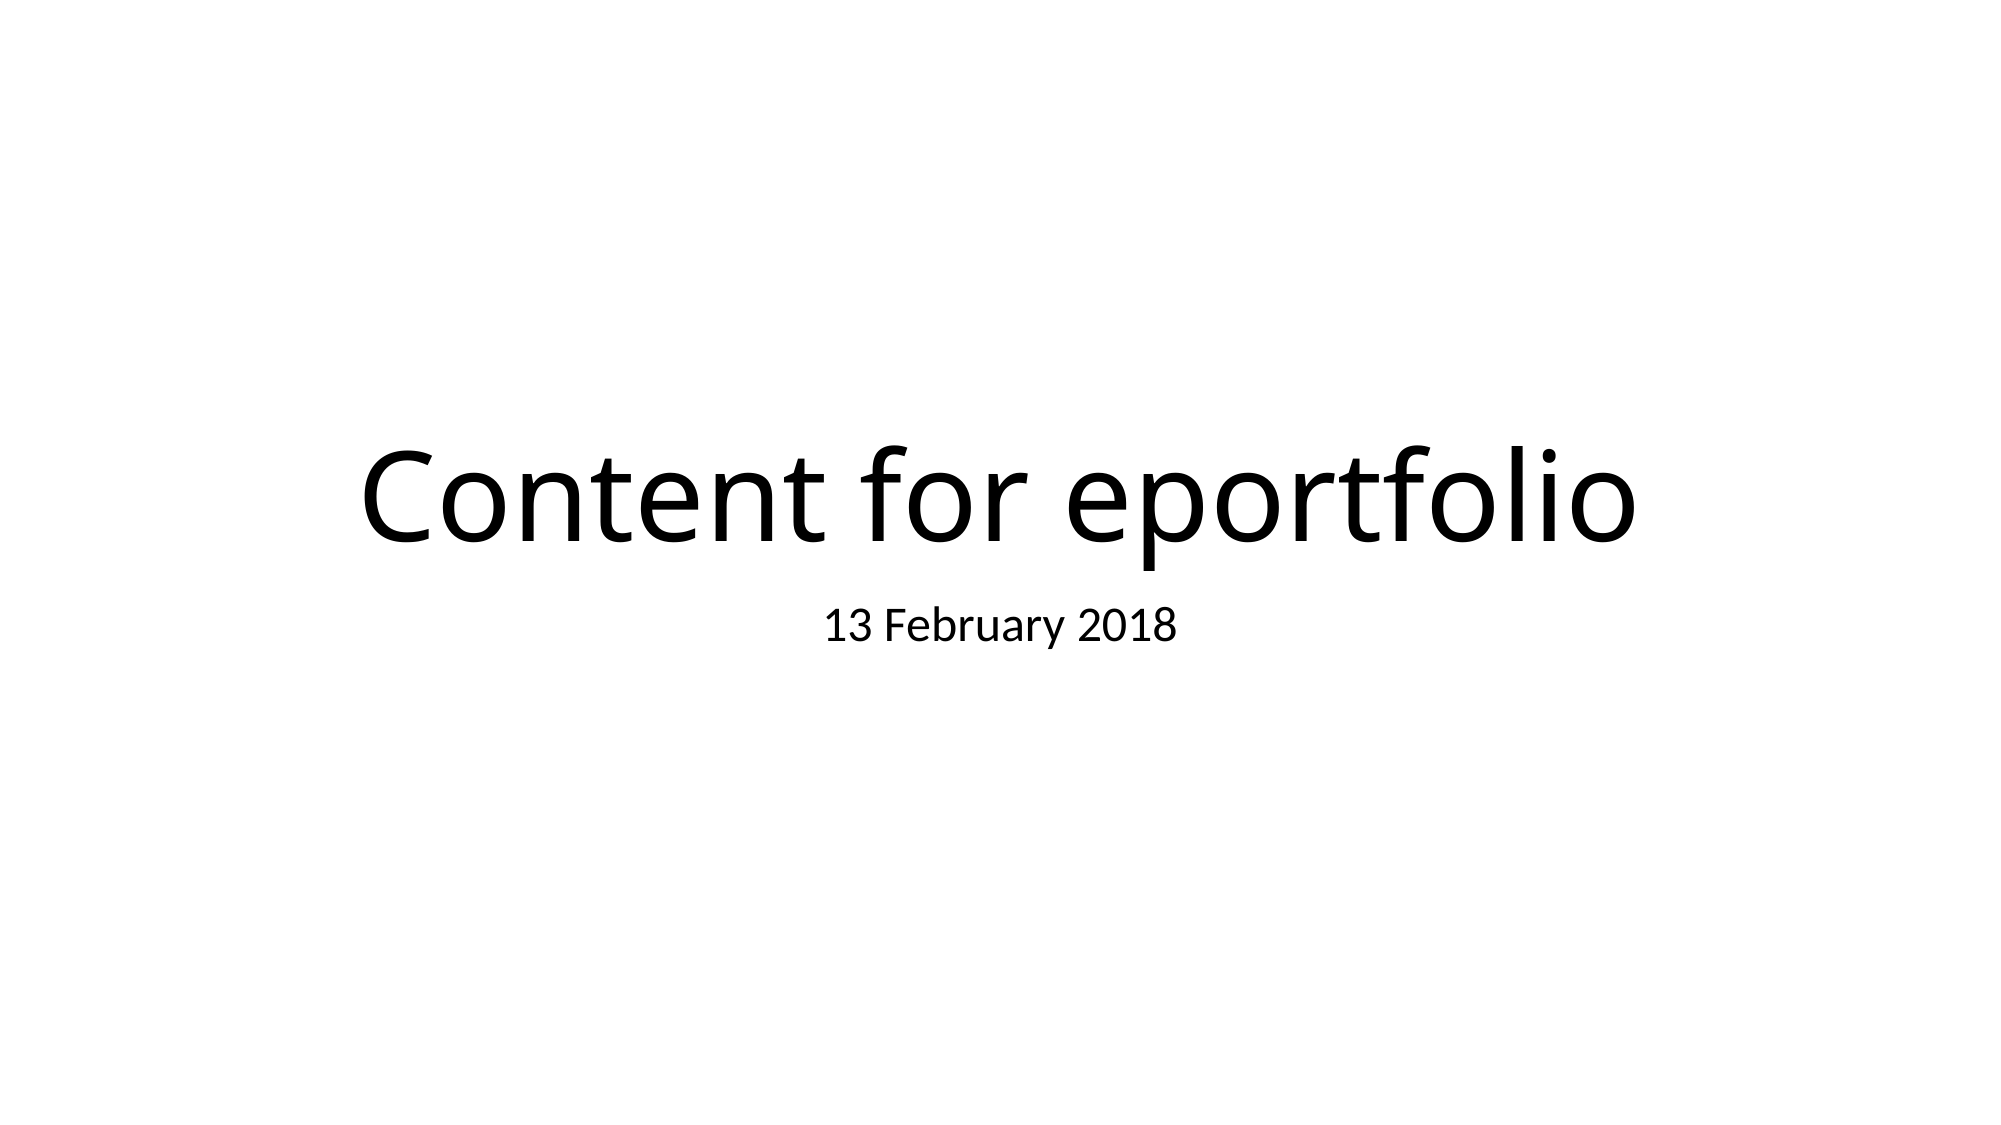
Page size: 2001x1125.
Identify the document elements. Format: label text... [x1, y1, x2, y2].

subtitle 13 February 2018 [249, 590, 1750, 863]
title Content for eportfolio [249, 184, 1750, 576]
